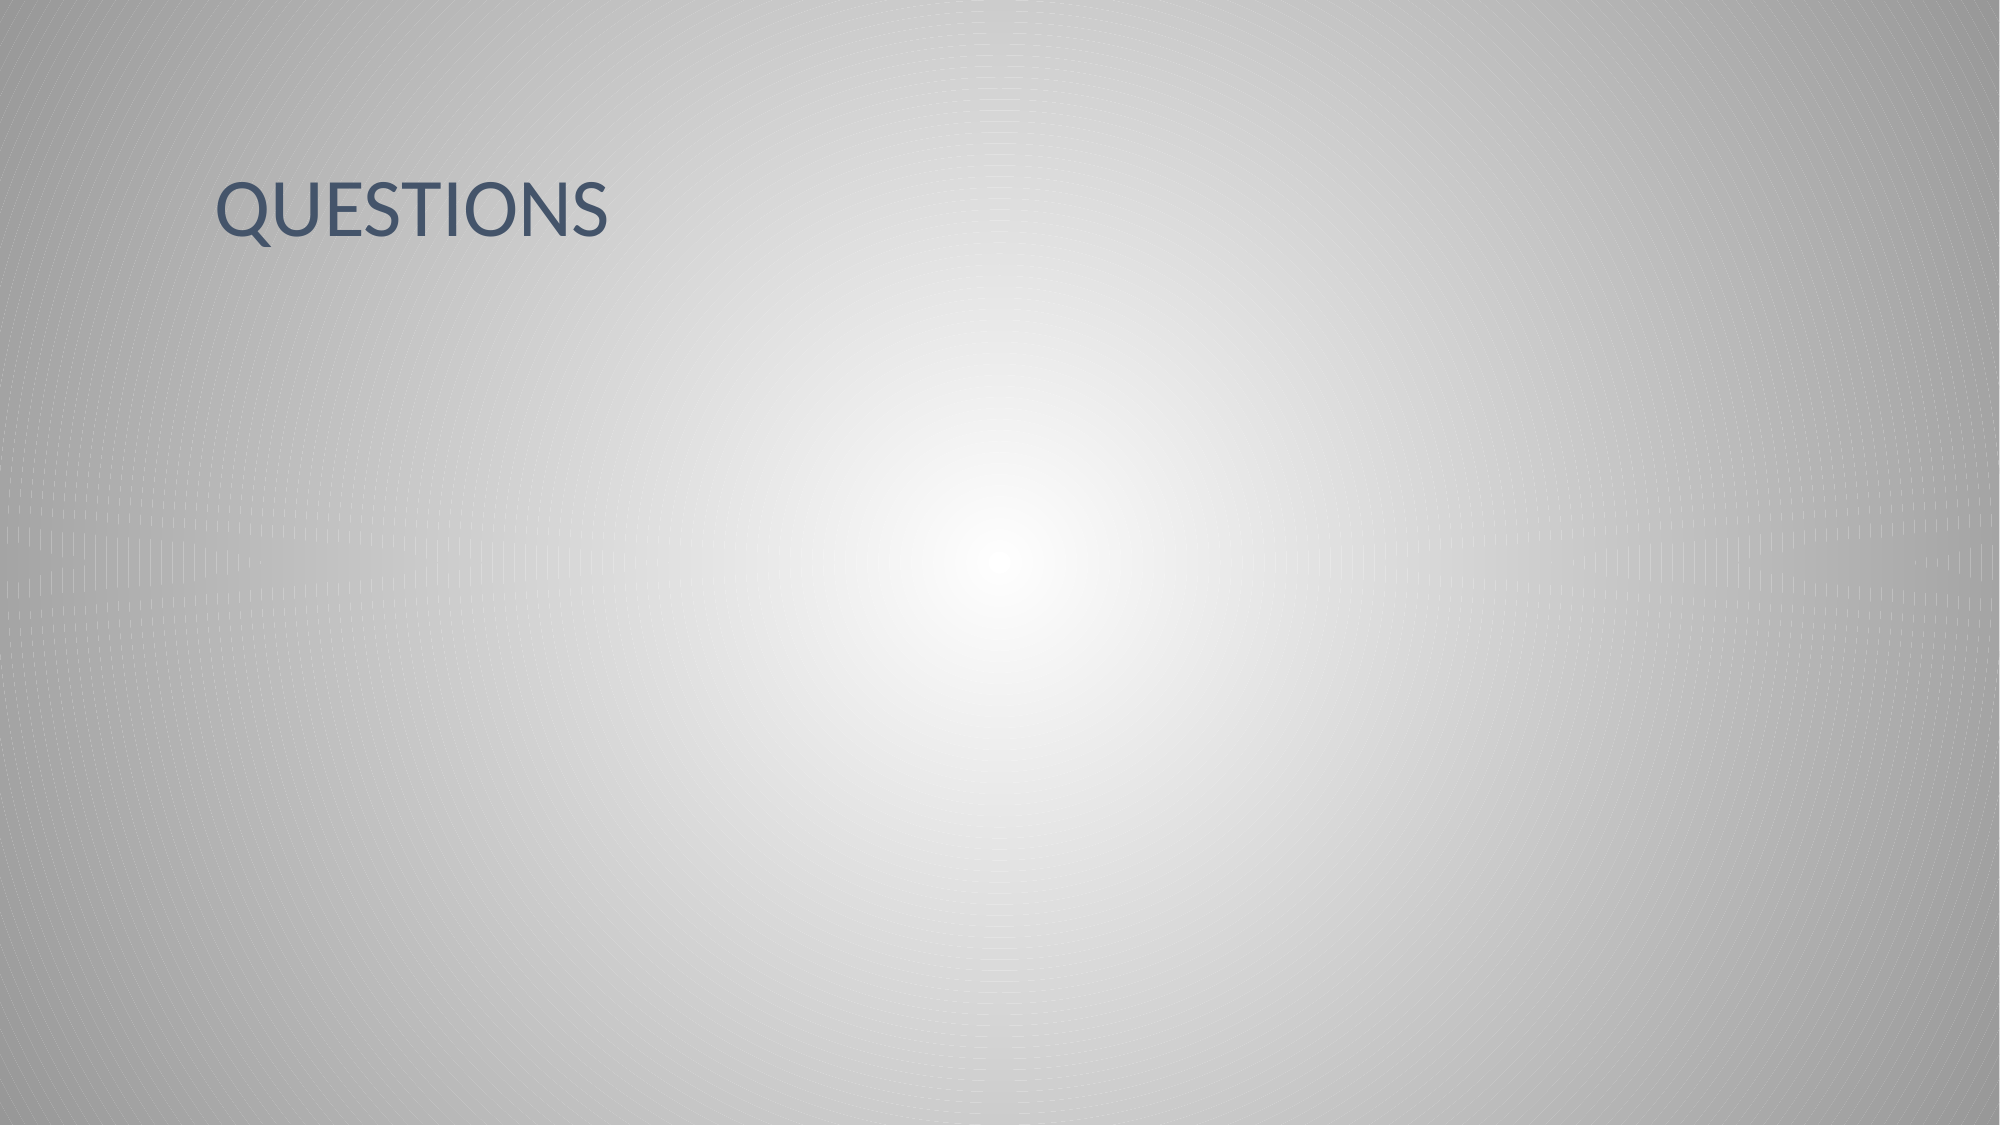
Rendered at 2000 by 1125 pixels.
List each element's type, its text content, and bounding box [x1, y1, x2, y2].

title Questions [199, 45, 1800, 263]
